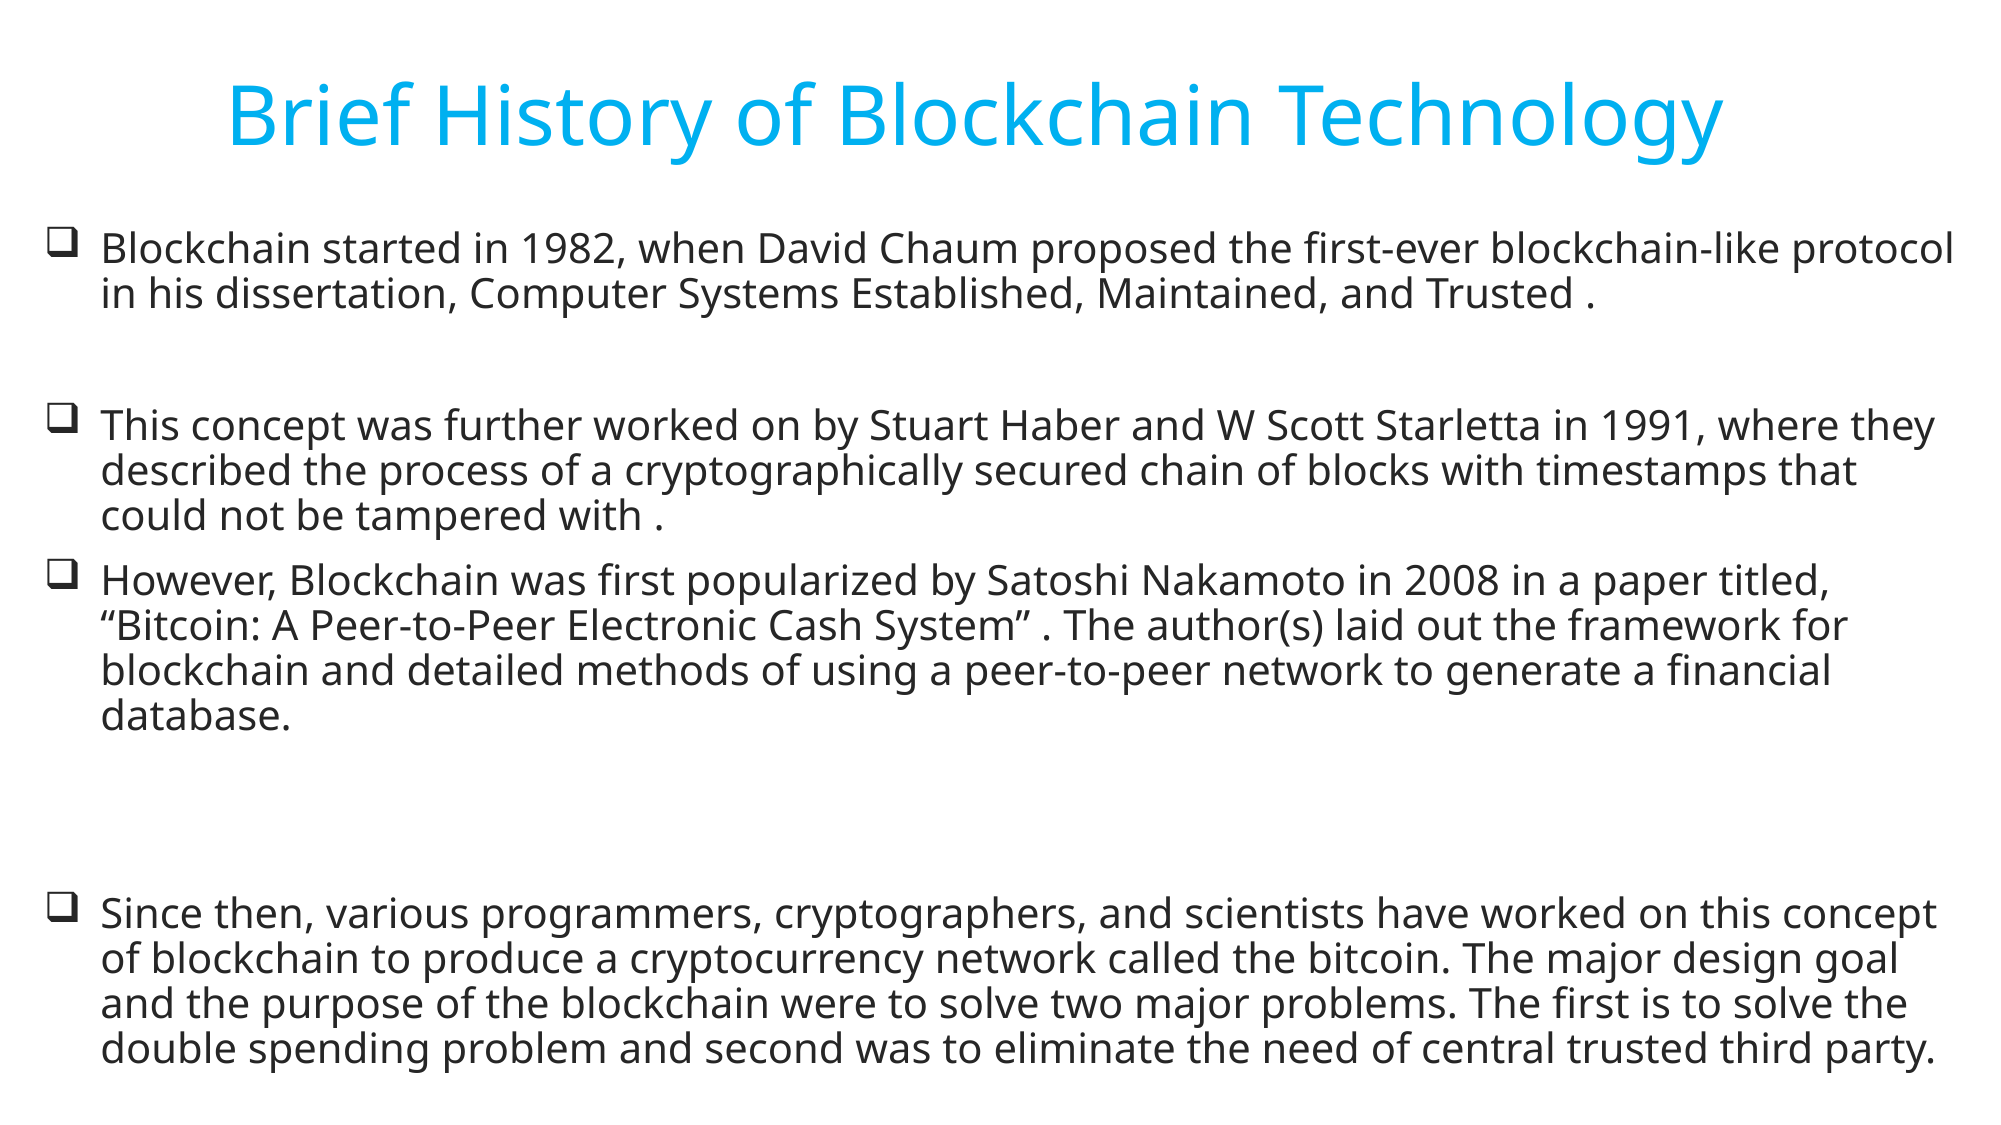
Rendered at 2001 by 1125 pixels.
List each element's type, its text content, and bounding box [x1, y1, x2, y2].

text_box Blockchain started in 1982, when David Chaum proposed the first-ever blockchain-like protocol in his dissertation, Computer Systems Established, Maintained, and Trusted . This concept was further worked on by Stuart Haber and W Scott Starletta in 1991, where they described the process of a cryptographically secured chain of blocks with timestamps that could not be tampered with . However, Blockchain was first popularized by Satoshi Nakamoto in 2008 in a paper titled, “Bitcoin: A Peer-to-Peer Electronic Cash System” . The author(s) laid out the framework for blockchain and detailed methods of using a peer-to-peer network to generate a financial database. Since then, various programmers, cryptographers, and scientists have worked on this concept of blockchain to produce a cryptocurrency network called the bitcoin. The major design goal and the purpose of the blockchain were to solve two major problems. The first is to solve the double spending problem and second was to eliminate the need of central trusted third party. [29, 174, 1982, 1125]
list Brief History of Blockchain Technology [0, 55, 1952, 175]
